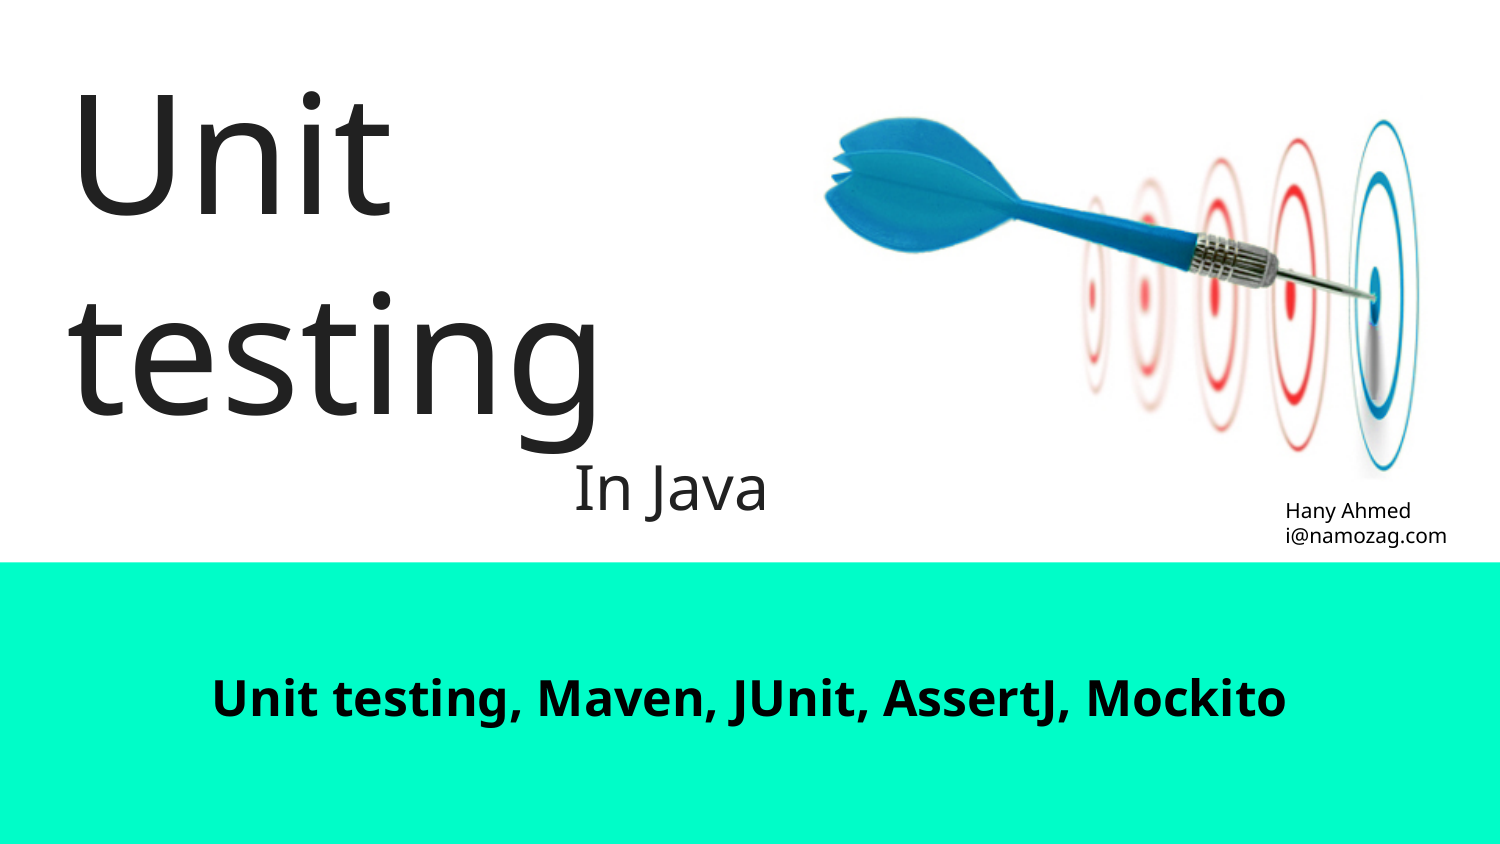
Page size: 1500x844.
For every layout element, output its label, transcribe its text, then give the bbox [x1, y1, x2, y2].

text_box Hany Ahmed i@namozag.com [1270, 482, 1490, 556]
picture [804, 72, 1450, 497]
subtitle Unit testing, Maven, JUnit, AssertJ, Mockito [51, 638, 1449, 755]
title Unit testing In Java [51, 64, 785, 506]
